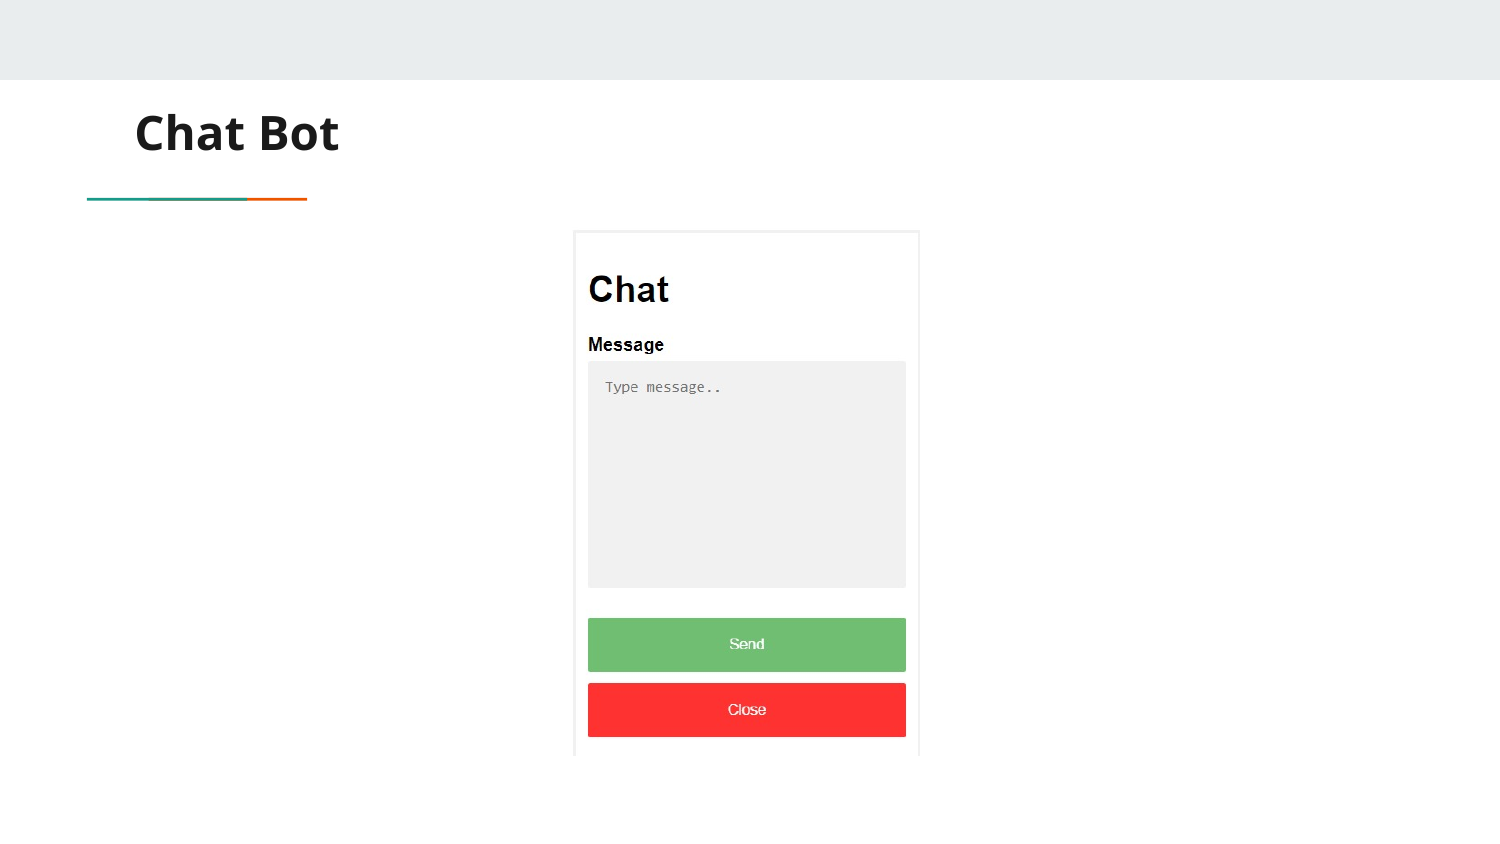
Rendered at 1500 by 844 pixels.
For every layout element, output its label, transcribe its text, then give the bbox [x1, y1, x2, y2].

picture [572, 227, 928, 756]
title Chat Bot [119, 87, 1381, 176]
